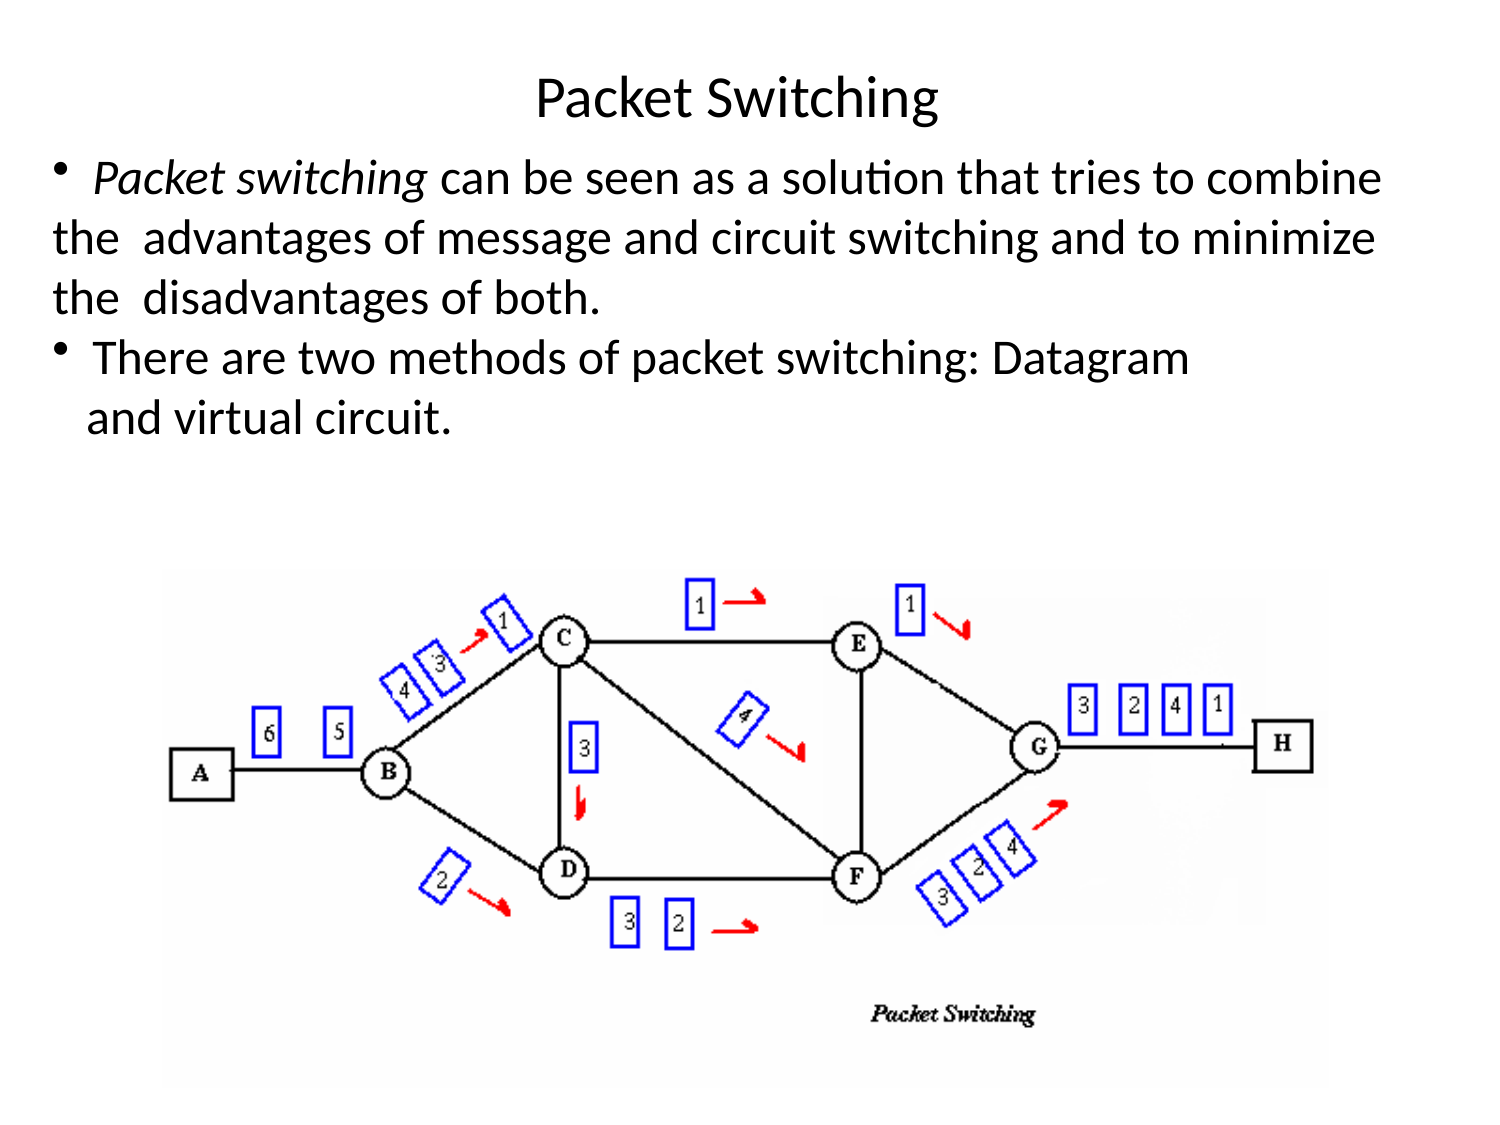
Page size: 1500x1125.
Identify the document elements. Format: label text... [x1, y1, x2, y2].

text_box Packet switching can be seen as a solution that tries to combine the advantages of message and circuit switching and to minimize the disadvantages of both. There are two methods of packet switching: Datagram and virtual circuit. [37, 137, 1463, 453]
title Packet Switching [312, 50, 1163, 137]
picture [162, 569, 1329, 1088]
